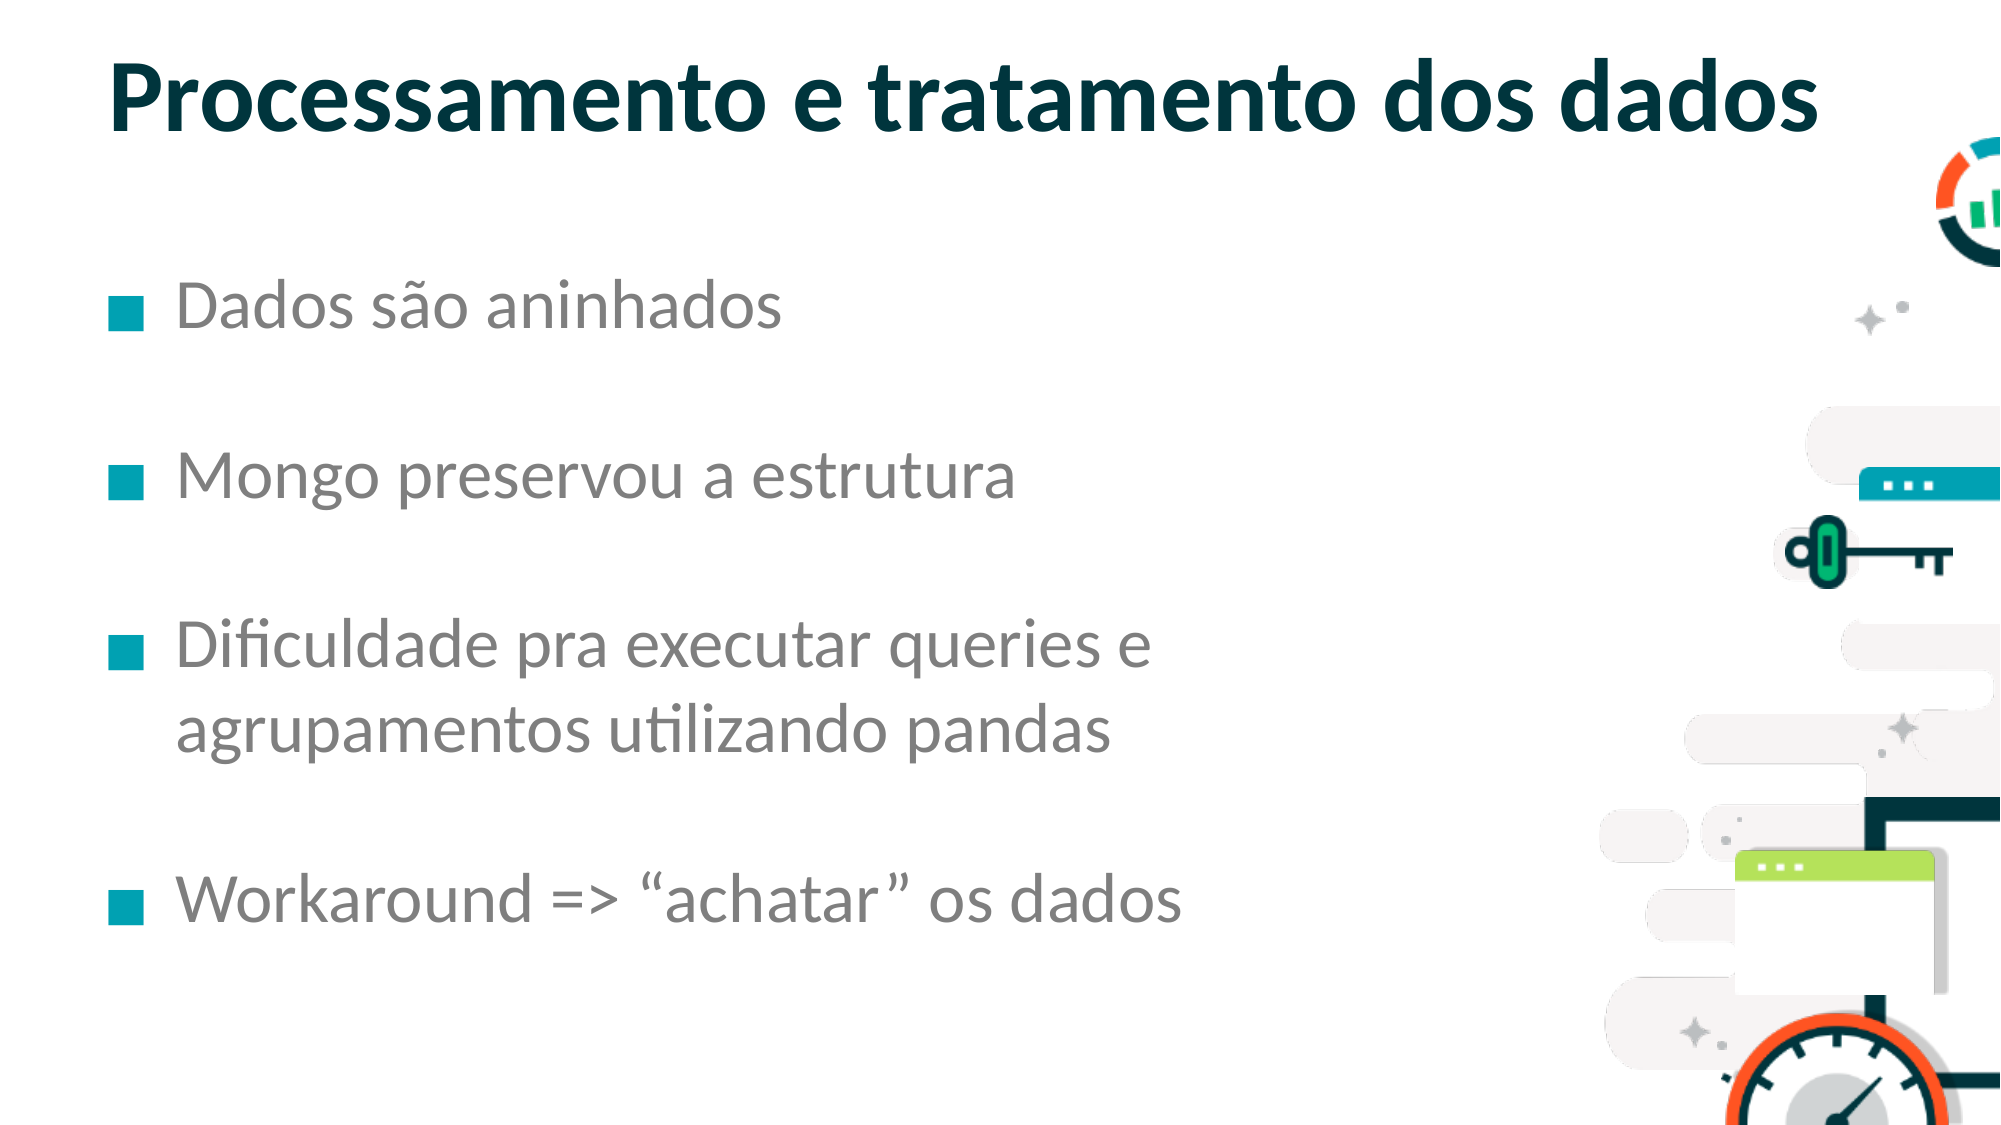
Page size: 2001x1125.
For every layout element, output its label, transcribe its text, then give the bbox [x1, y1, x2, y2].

picture [1896, 301, 1909, 313]
picture [1854, 304, 1886, 336]
picture [1936, 137, 2000, 267]
title Processamento e tratamento dos dados [93, 0, 1938, 197]
subtitle Dados são aninhados Mongo preservou a estrutura Dificuldade pra executar queries e agrupamentos utilizando pandas Workaround => “achatar” os dados [85, 249, 1586, 1025]
picture [1599, 406, 2000, 1125]
